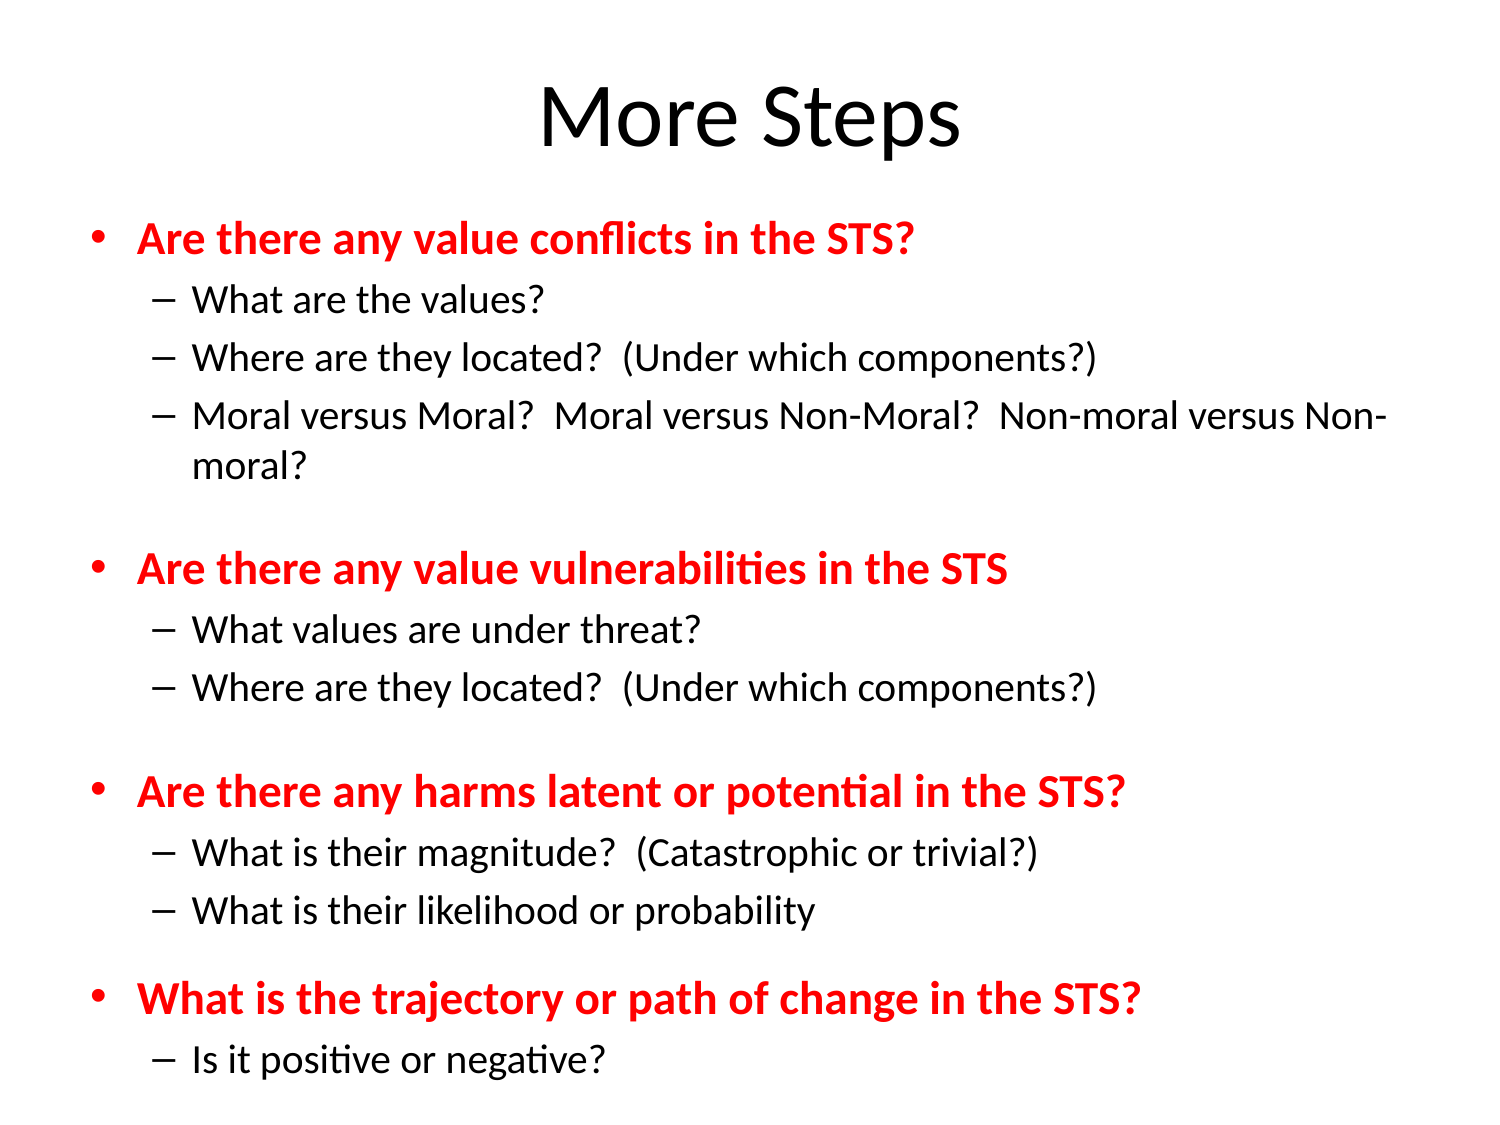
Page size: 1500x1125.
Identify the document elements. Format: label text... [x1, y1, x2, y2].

title More Steps [75, 45, 1425, 175]
list Are there any value conflicts in the STS? What are the values? Where are they located? (Under which components?) Moral versus Moral? Moral versus Non-Moral? Non-moral versus Non-moral? Are there any value vulnerabilities in the STS What values are under threat? Where are they located? (Under which components?) Are there any harms latent or potential in the STS? What is their magnitude? (Catastrophic or trivial?) What is their likelihood or probability What is the trajectory or path of change in the STS? Is it positive or negative? [75, 200, 1425, 1100]
